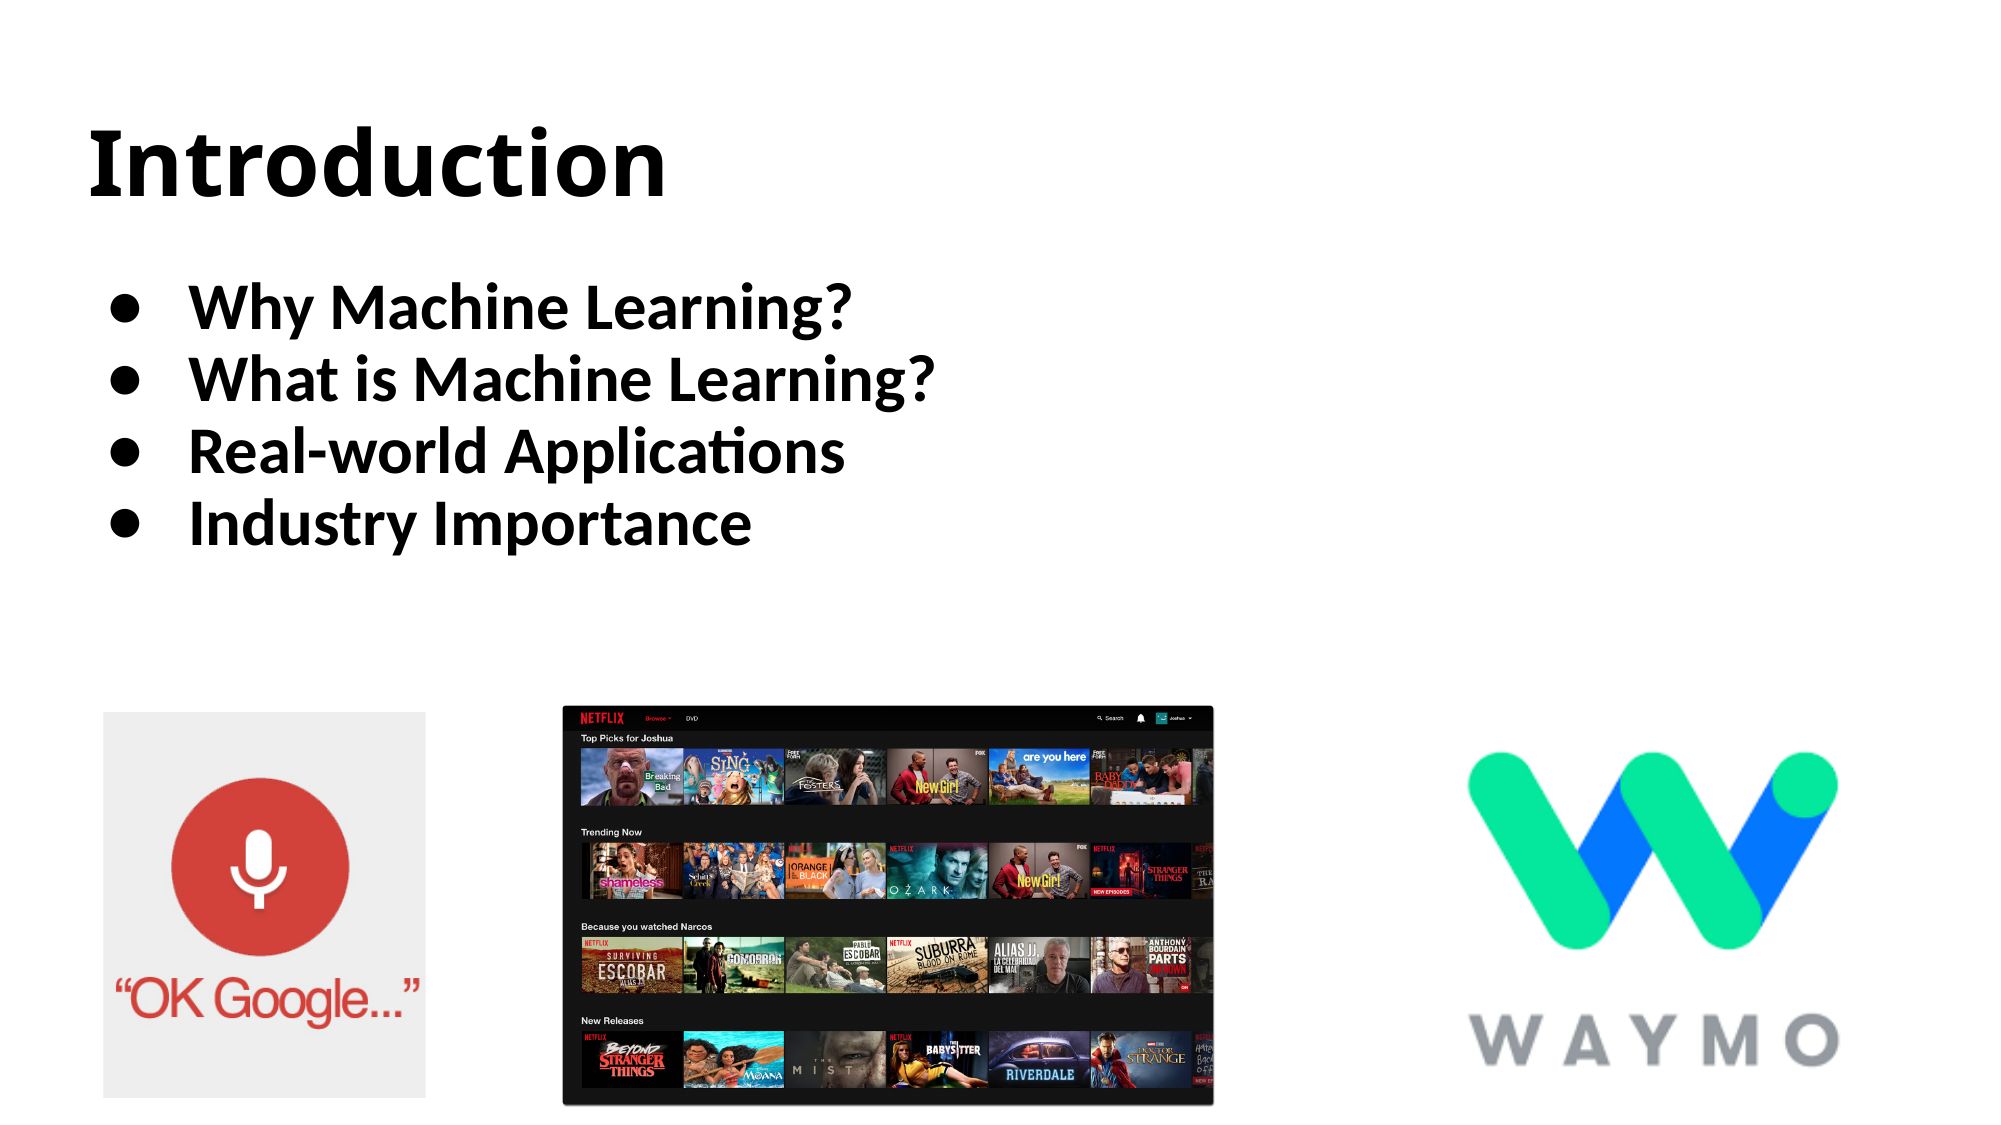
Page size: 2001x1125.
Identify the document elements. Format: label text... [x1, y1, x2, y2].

title Introduction [68, 97, 1932, 223]
list Why Machine Learning? What is Machine Learning? Real-world Applications Industry Importance [68, 252, 1932, 1000]
picture [103, 712, 426, 1098]
picture [552, 695, 1224, 1115]
picture [1366, 722, 1949, 1098]
